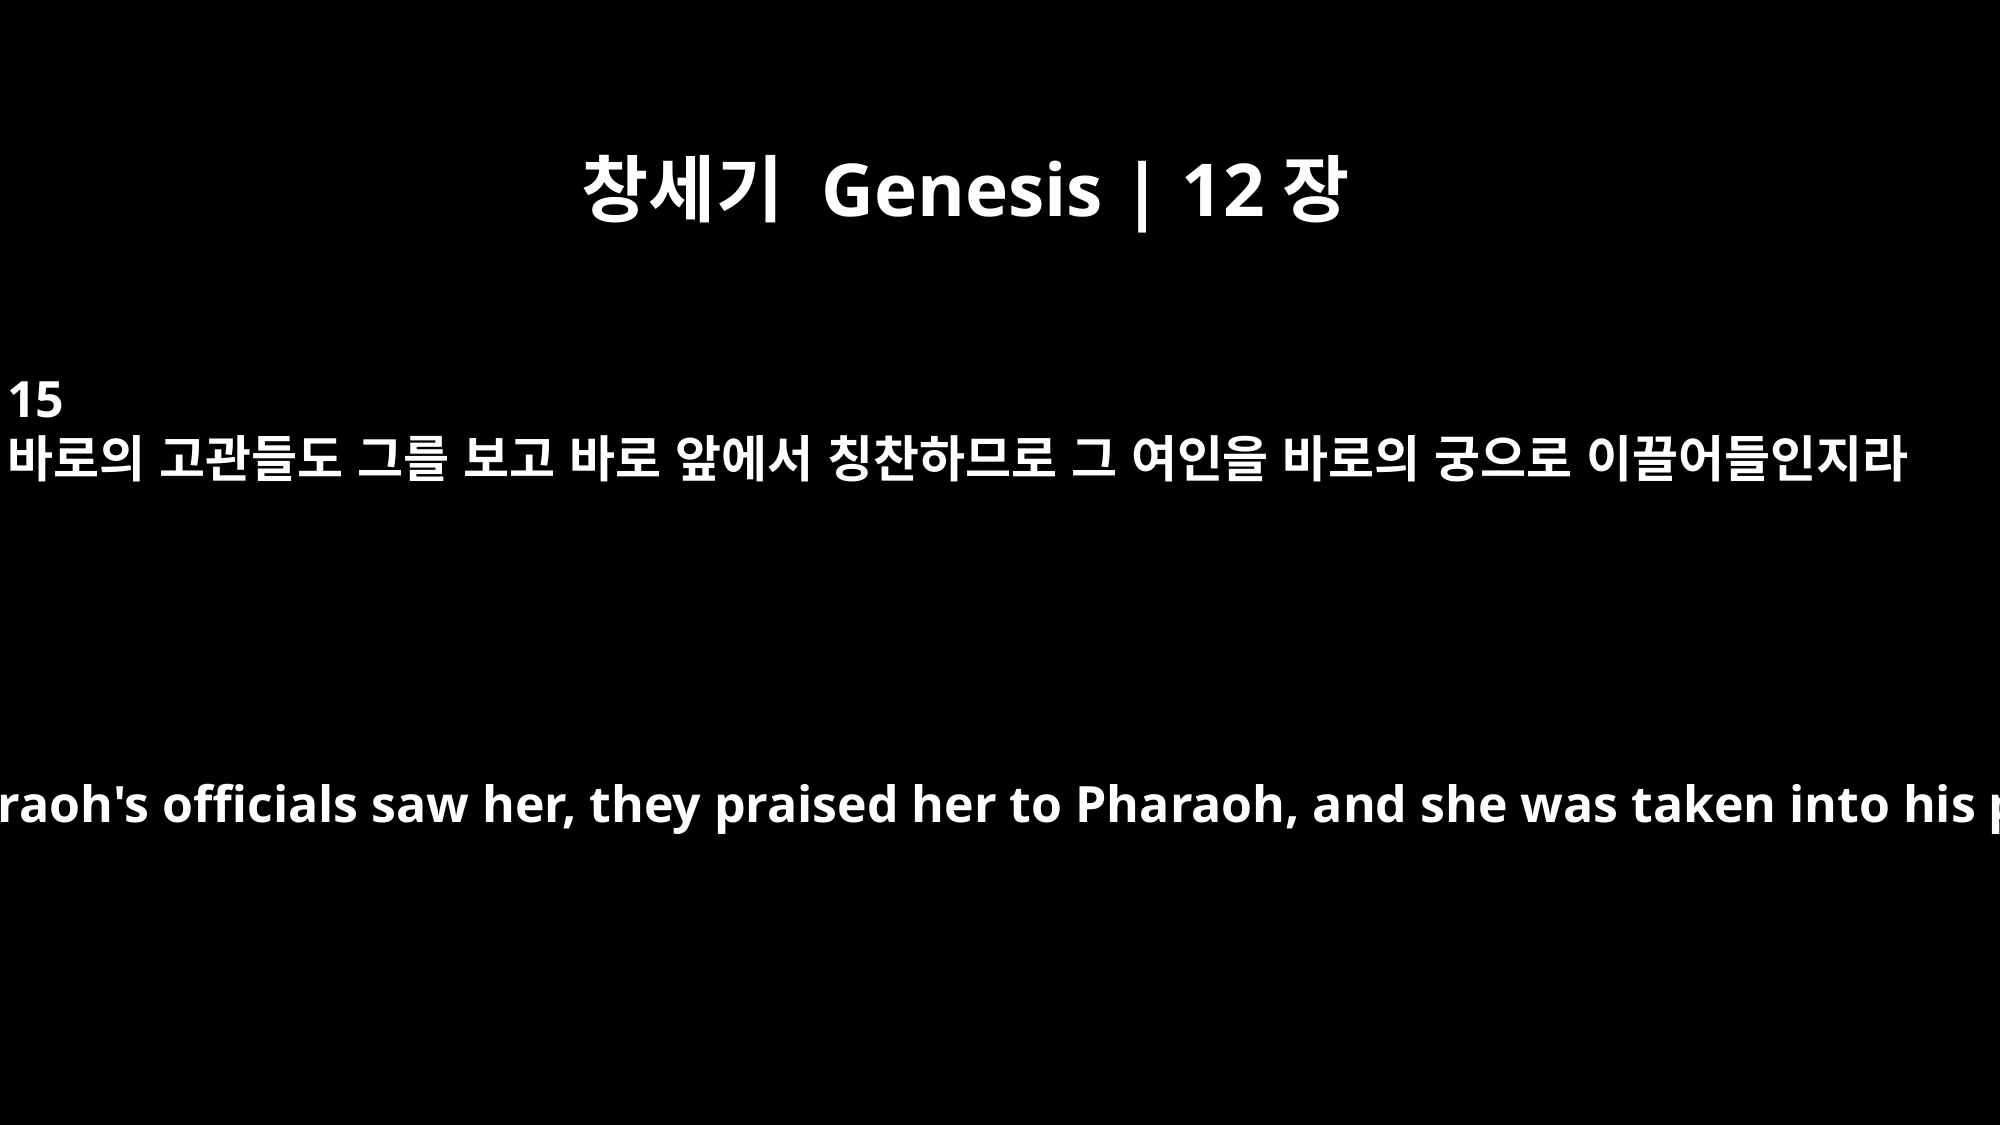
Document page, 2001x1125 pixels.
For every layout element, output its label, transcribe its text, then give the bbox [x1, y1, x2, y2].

text_box 15 바로의 고관들도 그를 보고 바로 앞에서 칭찬하므로 그 여인을 바로의 궁으로 이끌어들인지라 [0, 359, 1925, 495]
text_box 창세기 Genesis | 12장 [566, 136, 1365, 239]
text_box And when Pharaoh's officials saw her, they praised her to Pharaoh, and she was taken into his palace. [0, 764, 2000, 840]
